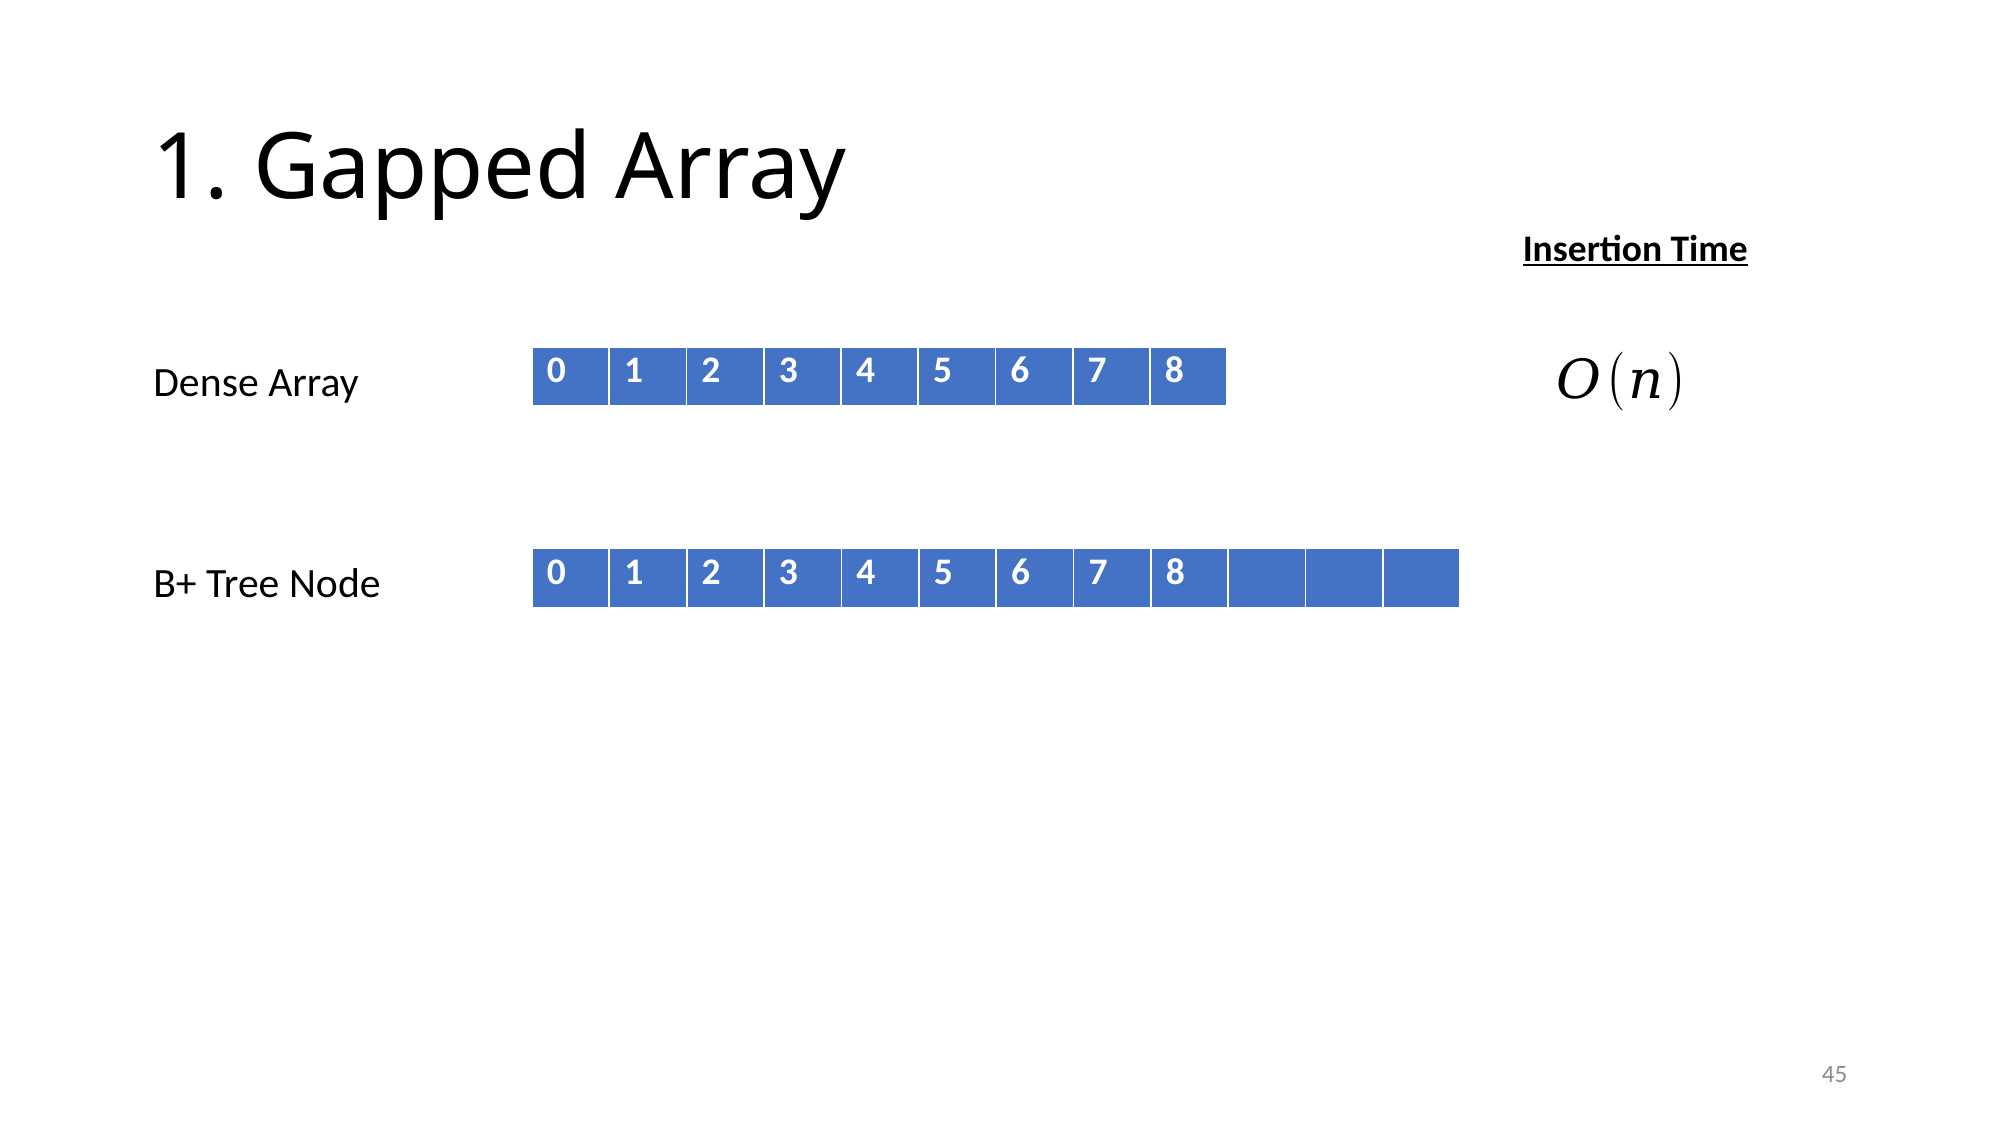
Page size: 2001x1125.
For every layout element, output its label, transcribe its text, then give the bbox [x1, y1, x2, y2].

table_header [1229, 549, 1305, 607]
table_header 5 [920, 549, 995, 607]
table_header 5 [919, 348, 995, 405]
table_header 7 [1074, 549, 1150, 607]
table_header 2 [688, 549, 763, 607]
text_box B+ Tree Node [138, 548, 396, 614]
table_header [1306, 549, 1382, 607]
table_header 3 [765, 348, 840, 405]
text_box Dense Array [138, 347, 374, 413]
slide_number 45 [1412, 1042, 1863, 1103]
table_header 2 [687, 348, 763, 405]
table_header [1384, 549, 1459, 607]
table_header 4 [842, 348, 917, 405]
title 1. Gapped Array [137, 59, 1863, 278]
table_header 0 [533, 549, 608, 607]
table_header 8 [1152, 549, 1227, 607]
table_header 7 [1074, 348, 1149, 405]
text_box Insertion Time [1508, 216, 1764, 277]
table_header 6 [997, 549, 1073, 607]
table_header 4 [842, 549, 918, 607]
table_header 6 [996, 348, 1072, 405]
table_header 8 [1151, 348, 1226, 405]
table_header 3 [765, 549, 841, 607]
table_header 1 [610, 549, 686, 607]
table_header 0 [533, 348, 608, 405]
table_header 1 [610, 348, 686, 405]
